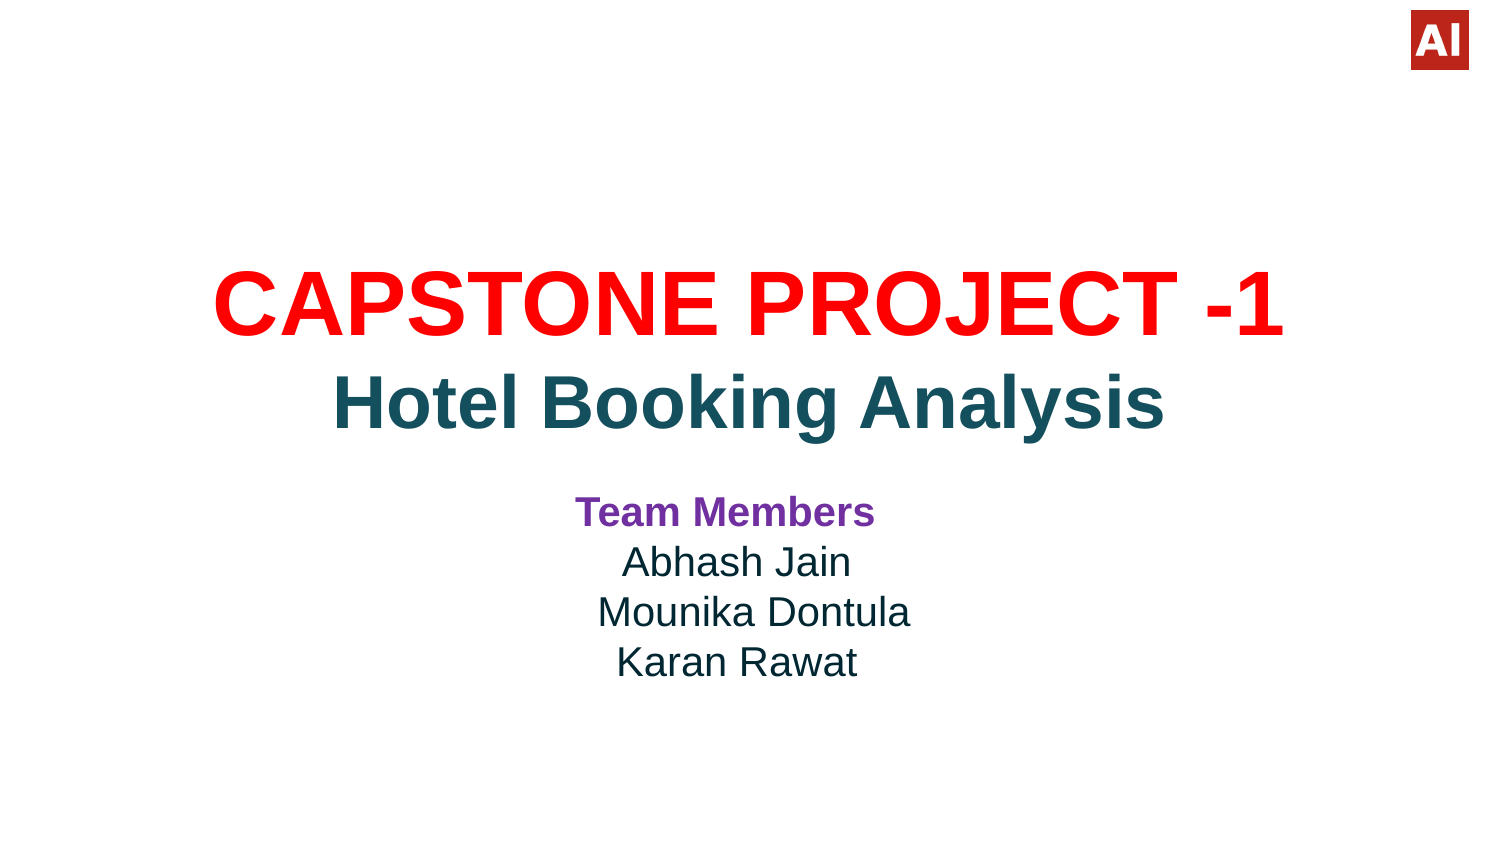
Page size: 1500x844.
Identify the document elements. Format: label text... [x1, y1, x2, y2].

picture [1411, 10, 1469, 70]
subtitle Team Members Abhash Jain Mounika Dontula Karan Rawat [286, 470, 1146, 714]
title CAPSTONE PROJECT -1 Hotel Booking Analysis [51, 122, 1449, 459]
